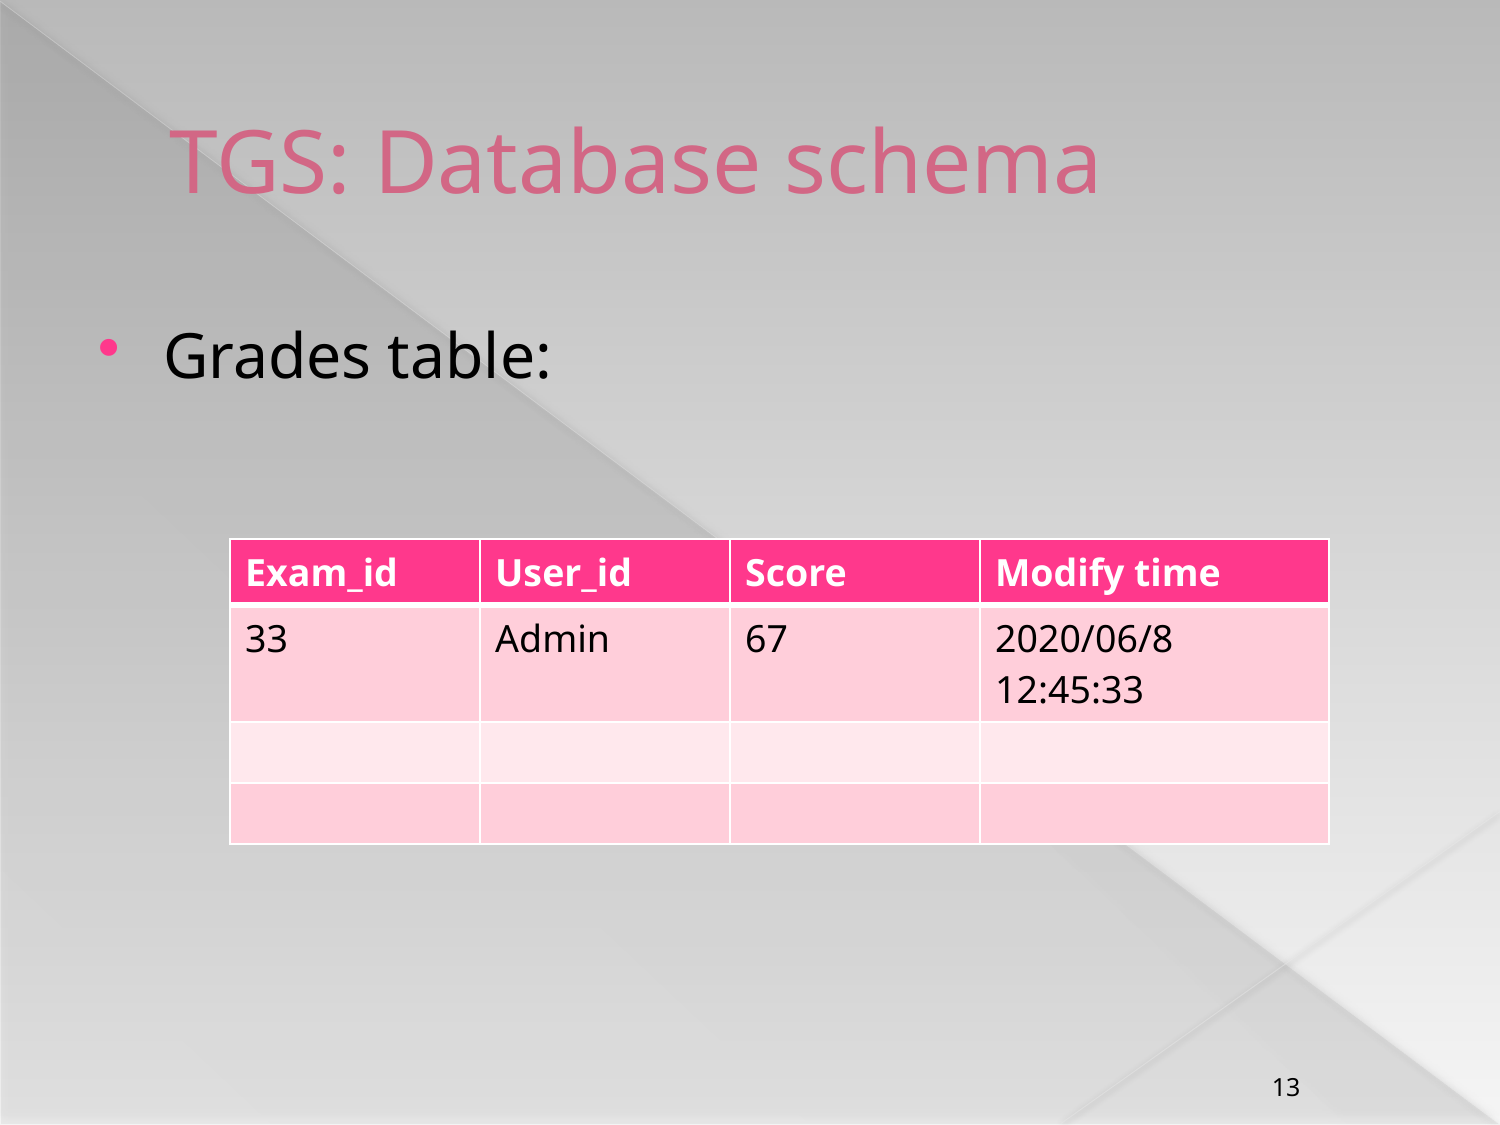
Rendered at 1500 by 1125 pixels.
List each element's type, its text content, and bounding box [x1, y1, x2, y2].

table_header Exam_id [231, 540, 479, 602]
table_cell [981, 723, 1328, 782]
table_header Score [731, 540, 979, 602]
text_box TGS: Database schema [74, 43, 1425, 274]
table_cell [481, 784, 729, 843]
text_box <number> [1245, 1063, 1328, 1113]
table_cell [981, 784, 1328, 843]
table_cell [731, 784, 979, 843]
table_header User_id [481, 540, 729, 602]
table_header Modify time [981, 540, 1328, 602]
table_cell [231, 784, 479, 843]
table_cell 67 [731, 608, 979, 721]
table_cell [231, 723, 479, 782]
table_cell 2020/06/8 12:45:33 [981, 608, 1328, 721]
text_box Grades table: [74, 308, 1425, 1059]
table_cell 33 [231, 608, 479, 721]
table_cell Admin [481, 608, 729, 721]
table_cell [731, 723, 979, 782]
table_cell [481, 723, 729, 782]
